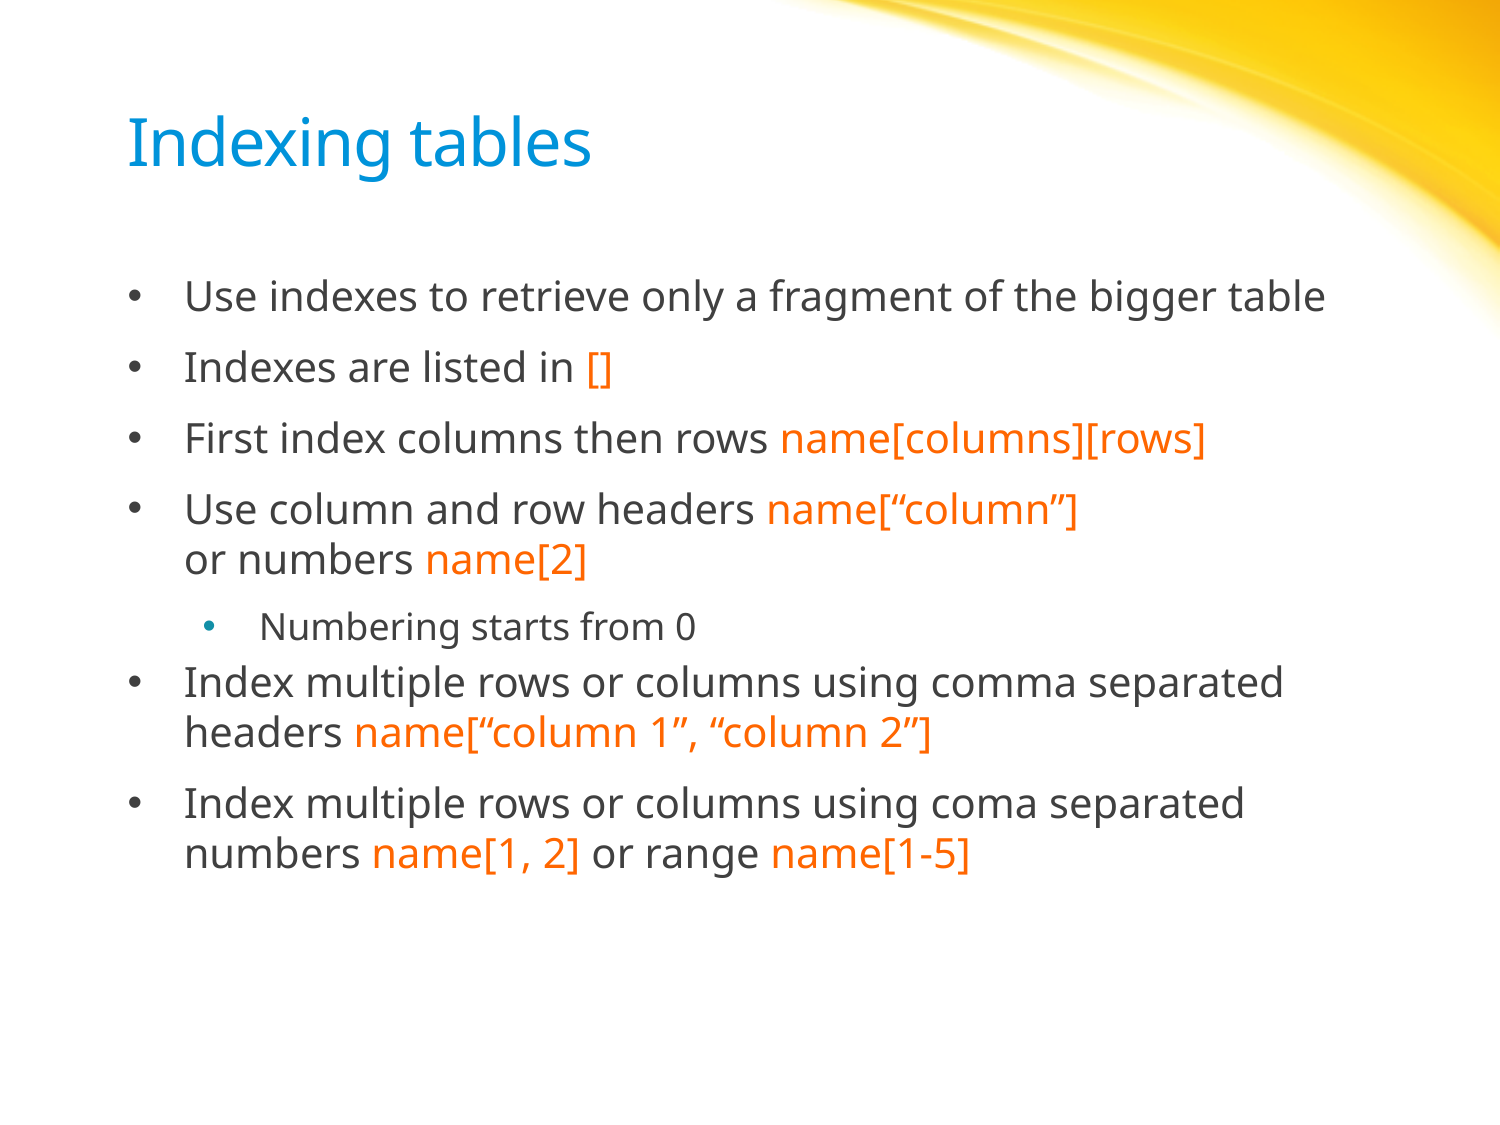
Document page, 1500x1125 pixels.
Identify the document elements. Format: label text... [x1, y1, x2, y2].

title Indexing tables [112, 50, 1363, 188]
list Use indexes to retrieve only a fragment of the bigger table Indexes are listed in [] First index columns then rows name[columns][rows] Use column and row headers name[“column”] or numbers name[2] Numbering starts from 0 Index multiple rows or columns using comma separated headers name[“column 1”, “column 2”] Index multiple rows or columns using coma separated numbers name[1, 2] or range name[1-5] [112, 262, 1363, 1059]
picture [770, 0, 1500, 348]
